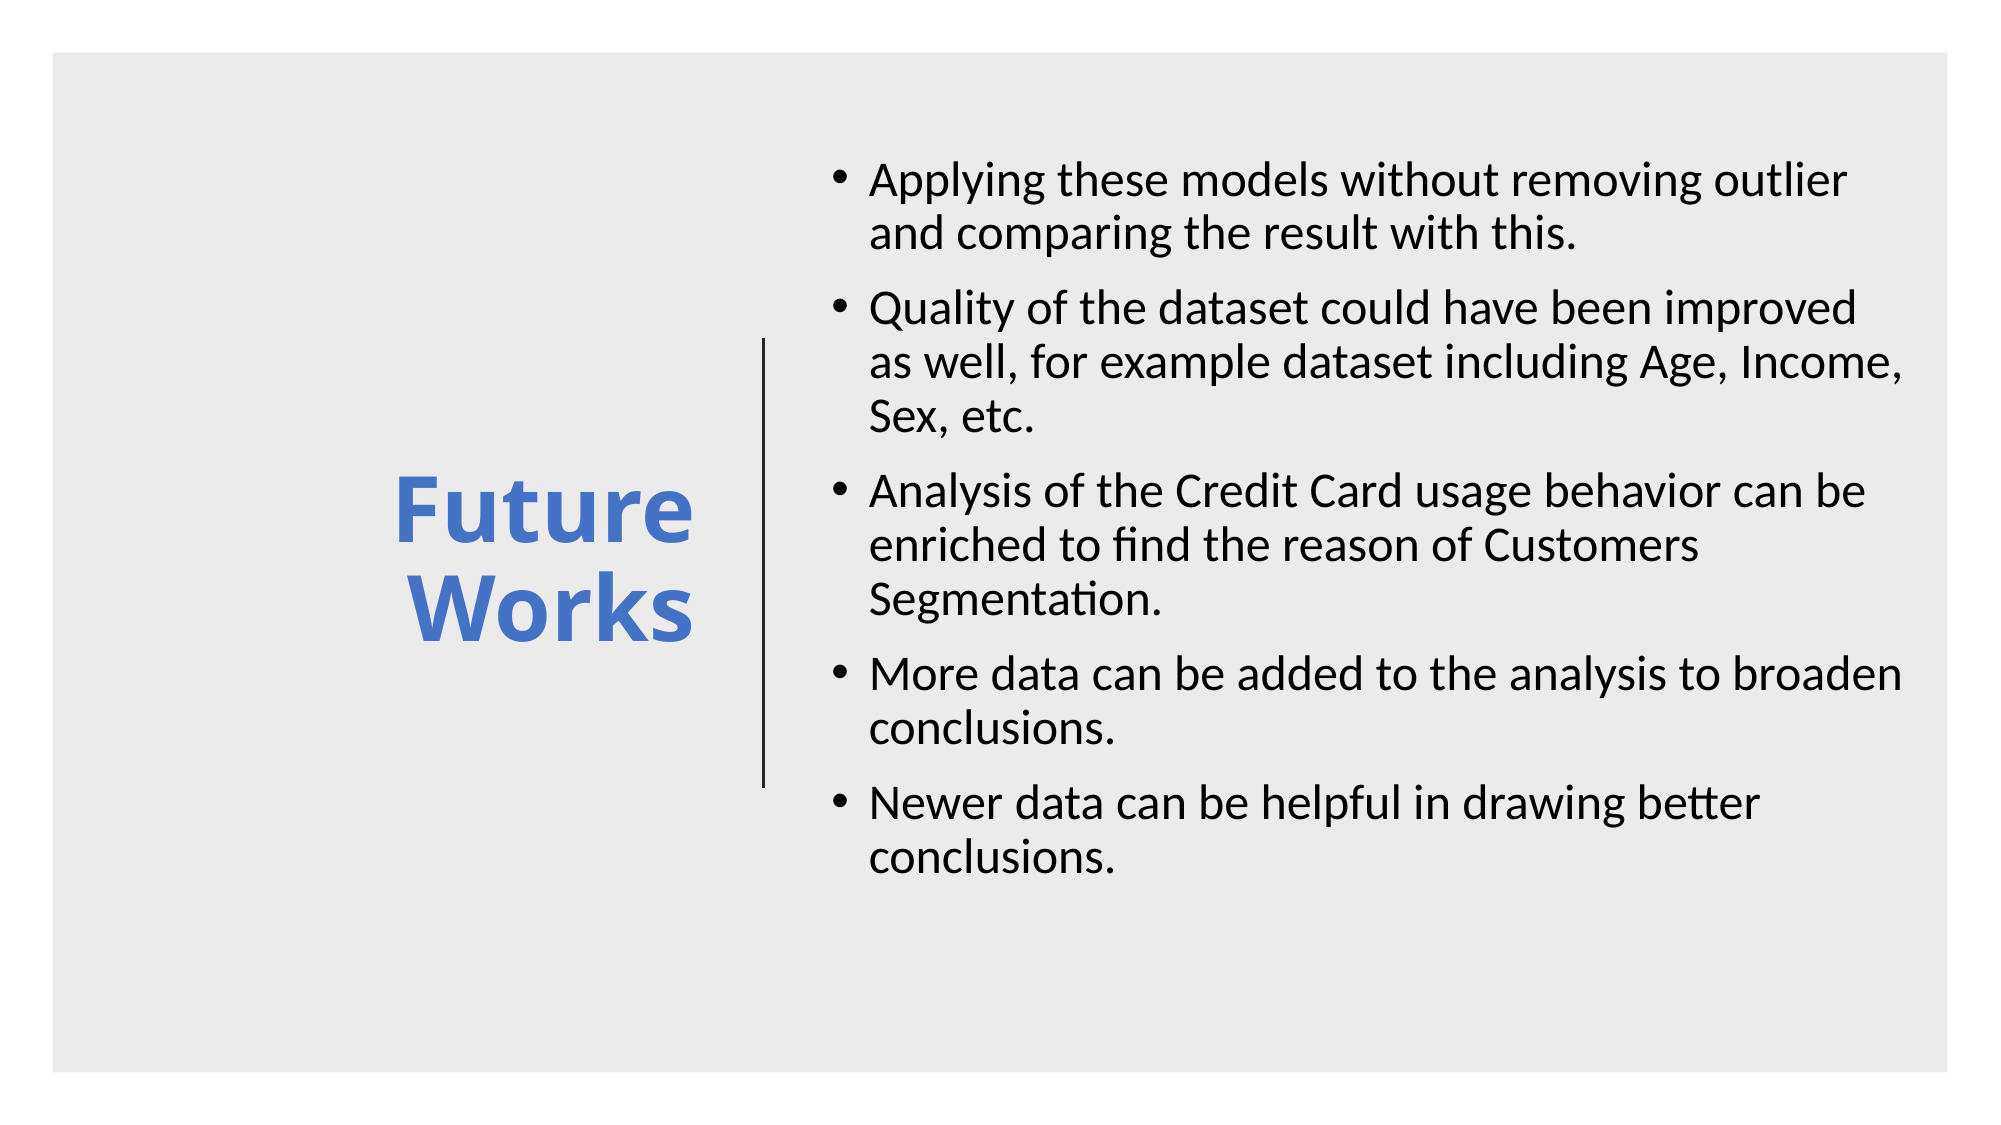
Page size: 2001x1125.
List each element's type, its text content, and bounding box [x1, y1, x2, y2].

title Future Works [137, 158, 711, 967]
list Applying these models without removing outlier and comparing the result with this. Quality of the dataset could have been improved as well, for example dataset including Age, Income, Sex, etc. Analysis of the Credit Card usage behavior can be enriched to find the reason of Customers Segmentation. More data can be added to the analysis to broaden conclusions. Newer data can be helpful in drawing better conclusions. [816, 97, 1927, 1014]
text_box [52, 51, 1948, 1073]
